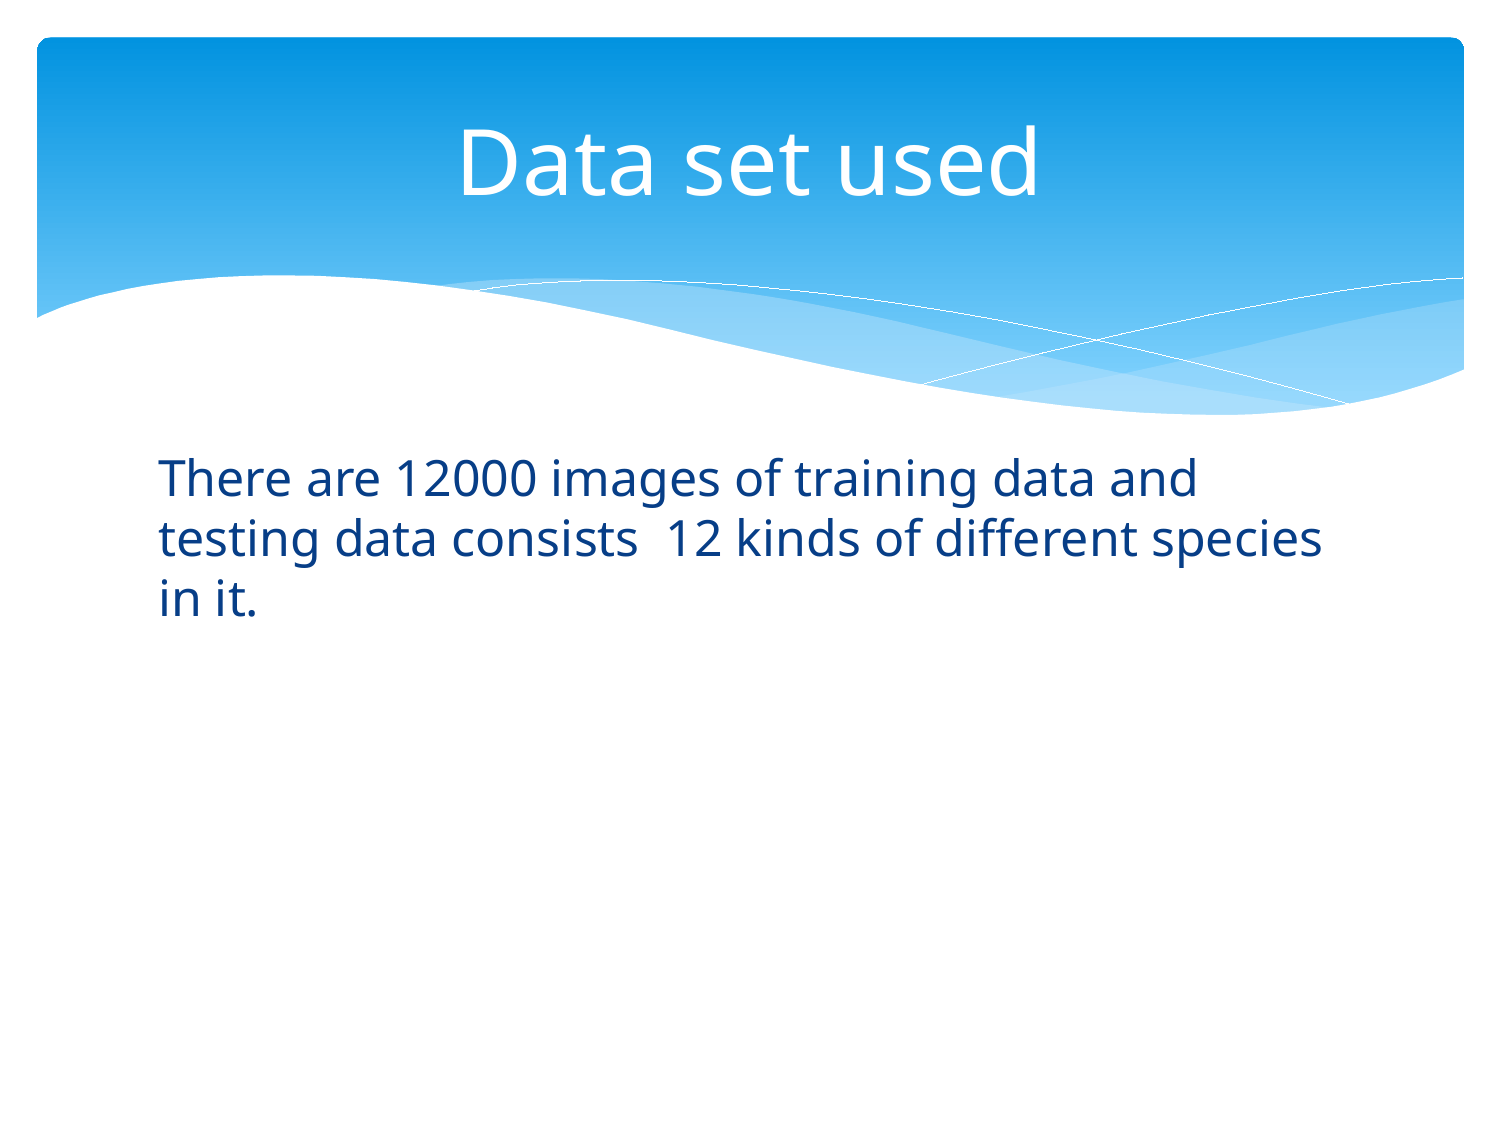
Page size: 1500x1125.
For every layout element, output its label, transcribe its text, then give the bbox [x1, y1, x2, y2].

title Data set used [75, 55, 1425, 261]
list There are 12000 images of training data and testing data consists 12 kinds of different species in it. [143, 438, 1359, 1005]
